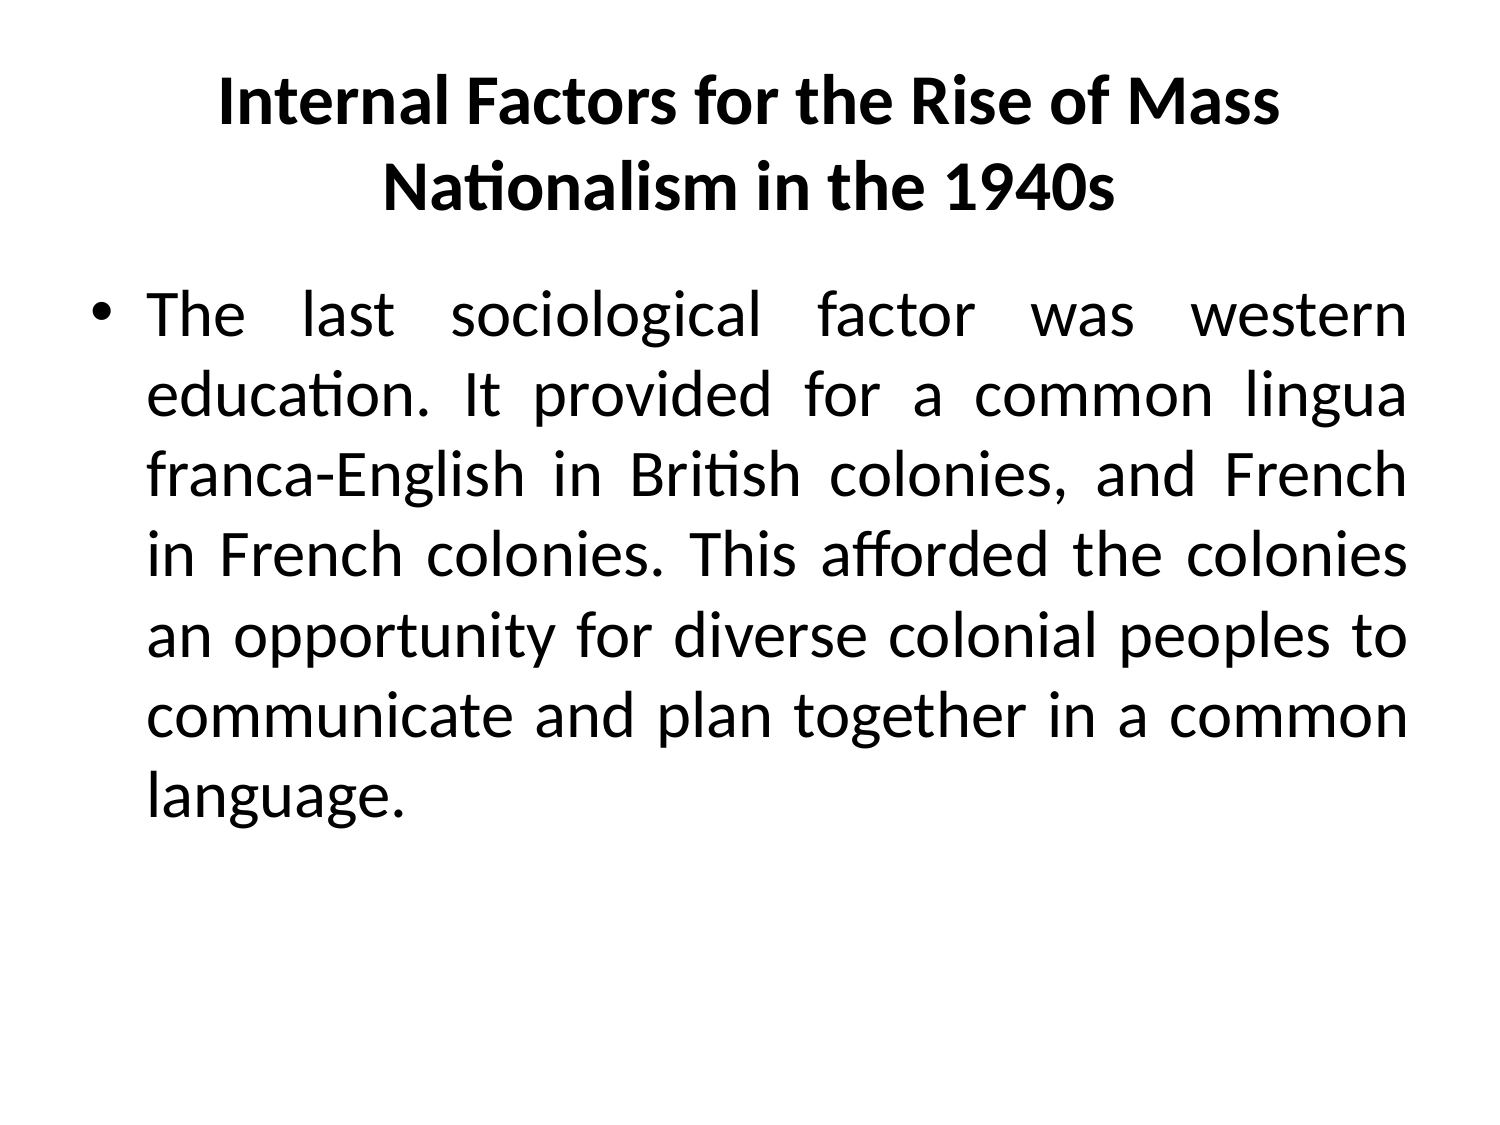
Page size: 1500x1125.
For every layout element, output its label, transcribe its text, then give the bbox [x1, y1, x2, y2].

title Internal Factors for the Rise of Mass Nationalism in the 1940s [75, 45, 1425, 233]
list The last sociological factor was western education. It provided for a common lingua franca-English in British colonies, and French in French colonies. This afforded the colonies an opportunity for diverse colonial peoples to communicate and plan together in a common language. [75, 262, 1425, 1005]
